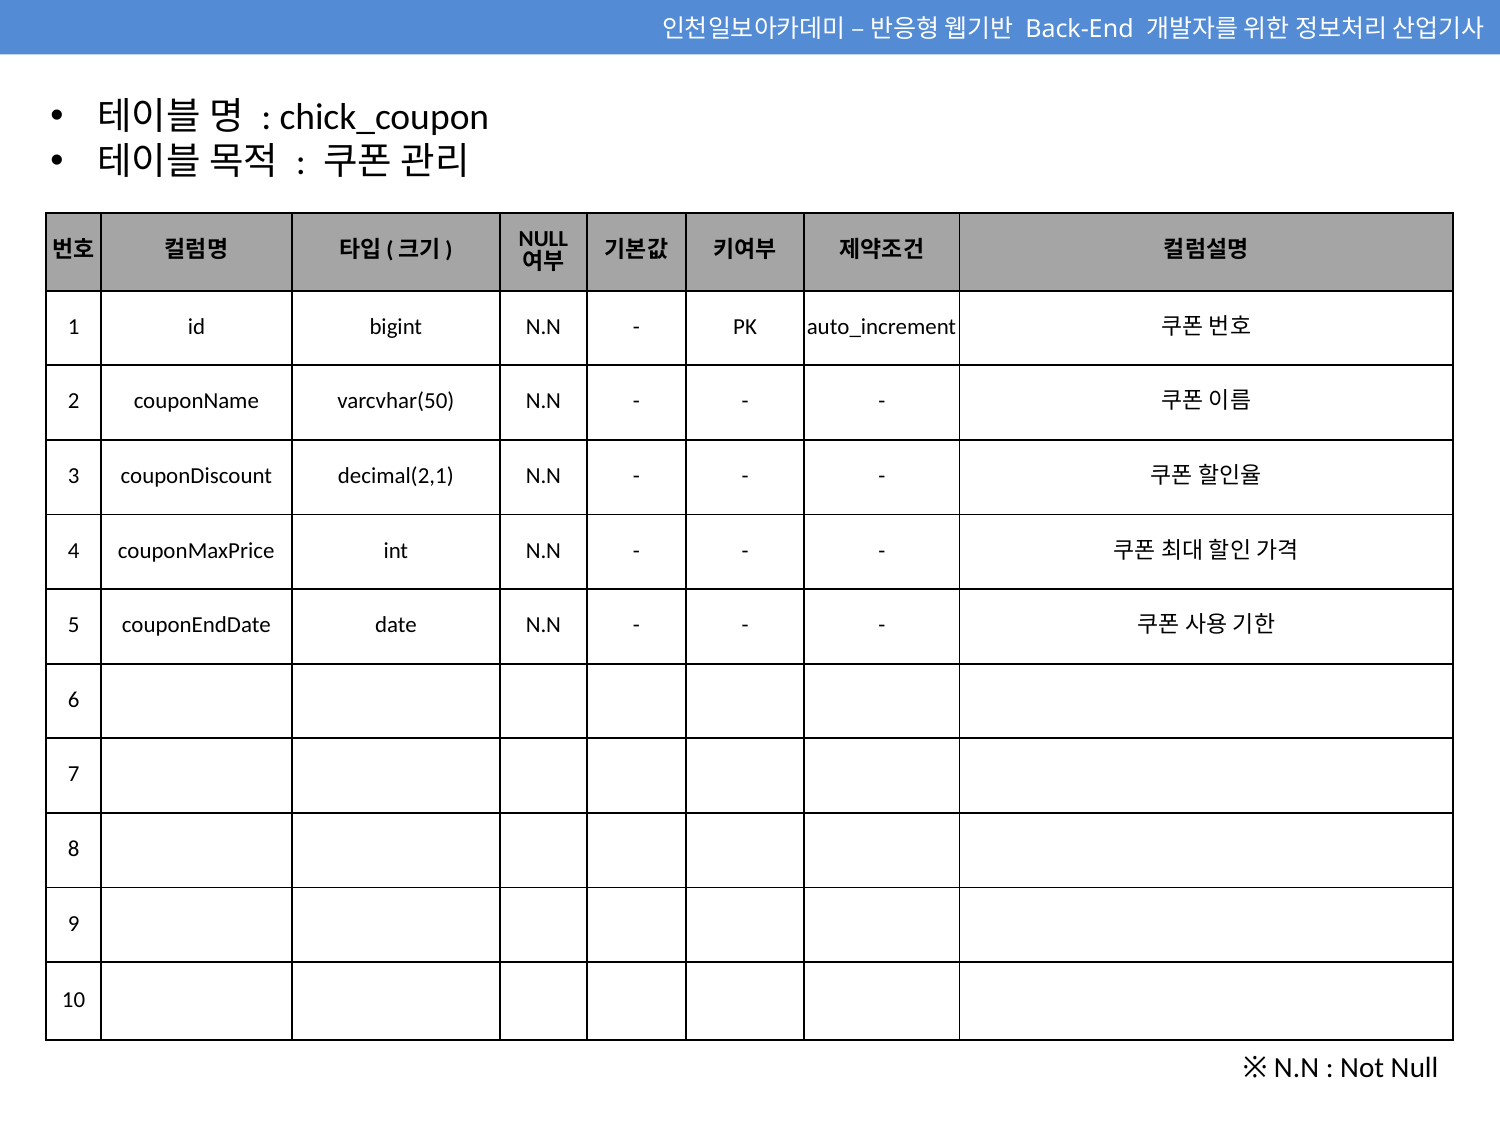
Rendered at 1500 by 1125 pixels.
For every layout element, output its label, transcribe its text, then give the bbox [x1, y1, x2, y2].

text_box ※ N.N : Not Null [1221, 1040, 1454, 1091]
table_cell N.N [501, 515, 586, 588]
table_cell - [805, 515, 959, 588]
table_cell 6 [47, 665, 100, 737]
table_header 번호 [47, 214, 100, 290]
table_cell - [805, 366, 959, 439]
table_cell [102, 665, 291, 737]
table_cell [588, 665, 685, 737]
table_cell [960, 963, 1452, 1039]
table_cell - [687, 515, 803, 588]
table_cell id [102, 292, 291, 364]
table_cell [501, 963, 586, 1039]
table_cell varcvhar(50) [293, 366, 499, 439]
table_cell [293, 665, 499, 737]
table_cell - [687, 366, 803, 439]
table_cell [293, 888, 499, 961]
table_cell - [687, 441, 803, 514]
table_cell [805, 888, 959, 961]
table_cell [588, 814, 685, 887]
table_cell [687, 739, 803, 812]
table_cell - [588, 590, 685, 663]
table_cell [960, 739, 1452, 812]
table_cell date [293, 590, 499, 663]
table_cell bigint [293, 292, 499, 364]
table_cell [501, 888, 586, 961]
table_cell [687, 665, 803, 737]
table_header 컬럼명 [102, 214, 291, 290]
table_cell [588, 888, 685, 961]
table_cell [687, 888, 803, 961]
table_cell - [588, 366, 685, 439]
table_cell couponEndDate [102, 590, 291, 663]
table_cell [687, 814, 803, 887]
table_cell [501, 814, 586, 887]
table_cell 쿠폰 사용 기한 [960, 590, 1452, 663]
table_cell - [805, 590, 959, 663]
table_cell 1 [47, 292, 100, 364]
table_cell [501, 739, 586, 812]
table_cell - [588, 441, 685, 514]
table_cell 7 [47, 739, 100, 812]
table_cell [687, 963, 803, 1039]
table_cell N.N [501, 441, 586, 514]
table_cell [805, 739, 959, 812]
table_cell [293, 963, 499, 1039]
table_cell 10 [47, 963, 100, 1039]
table_cell [960, 814, 1452, 887]
table_cell [805, 814, 959, 887]
table_cell 2 [47, 366, 100, 439]
table_header 타입(크기) [293, 214, 499, 290]
table_cell [588, 963, 685, 1039]
table_cell N.N [501, 292, 586, 364]
table_cell [501, 665, 586, 737]
table_cell decimal(2,1) [293, 441, 499, 514]
table_cell N.N [501, 366, 586, 439]
table_cell N.N [501, 590, 586, 663]
table_header 제약조건 [805, 214, 959, 290]
table_cell [805, 665, 959, 737]
table_cell couponMaxPrice [102, 515, 291, 588]
table_cell [293, 739, 499, 812]
table_cell 8 [47, 814, 100, 887]
table_cell couponName [102, 366, 291, 439]
table_header NULL 여부 [501, 214, 586, 290]
table_cell 4 [47, 515, 100, 588]
table_cell 쿠폰 이름 [960, 366, 1452, 439]
table_cell couponDiscount [102, 441, 291, 514]
table_header 키여부 [687, 214, 803, 290]
table_cell 쿠폰 최대 할인 가격 [960, 515, 1452, 588]
table_cell [588, 739, 685, 812]
table_cell [102, 814, 291, 887]
table_cell [960, 665, 1452, 737]
table_cell - [687, 590, 803, 663]
table_cell [102, 739, 291, 812]
table_cell 5 [47, 590, 100, 663]
table_cell 9 [47, 888, 100, 961]
table_cell [102, 963, 291, 1039]
table_cell - [588, 292, 685, 364]
table_cell 쿠폰 번호 [960, 292, 1452, 364]
table_cell [102, 888, 291, 961]
table_cell [293, 814, 499, 887]
table_cell PK [687, 292, 803, 364]
table_cell int [293, 515, 499, 588]
table_cell 3 [47, 441, 100, 514]
table_cell - [588, 515, 685, 588]
table_cell - [805, 441, 959, 514]
table_cell auto_increment [805, 292, 959, 364]
table_cell [960, 888, 1452, 961]
text_box 테이블 명 : chick_coupon 테이블 목적 : 쿠폰 관리 [35, 84, 1460, 190]
table_header 기본값 [588, 214, 685, 290]
table_header 컬럼설명 [960, 214, 1452, 290]
table_cell [805, 963, 959, 1039]
table_cell 쿠폰 할인율 [960, 441, 1452, 514]
